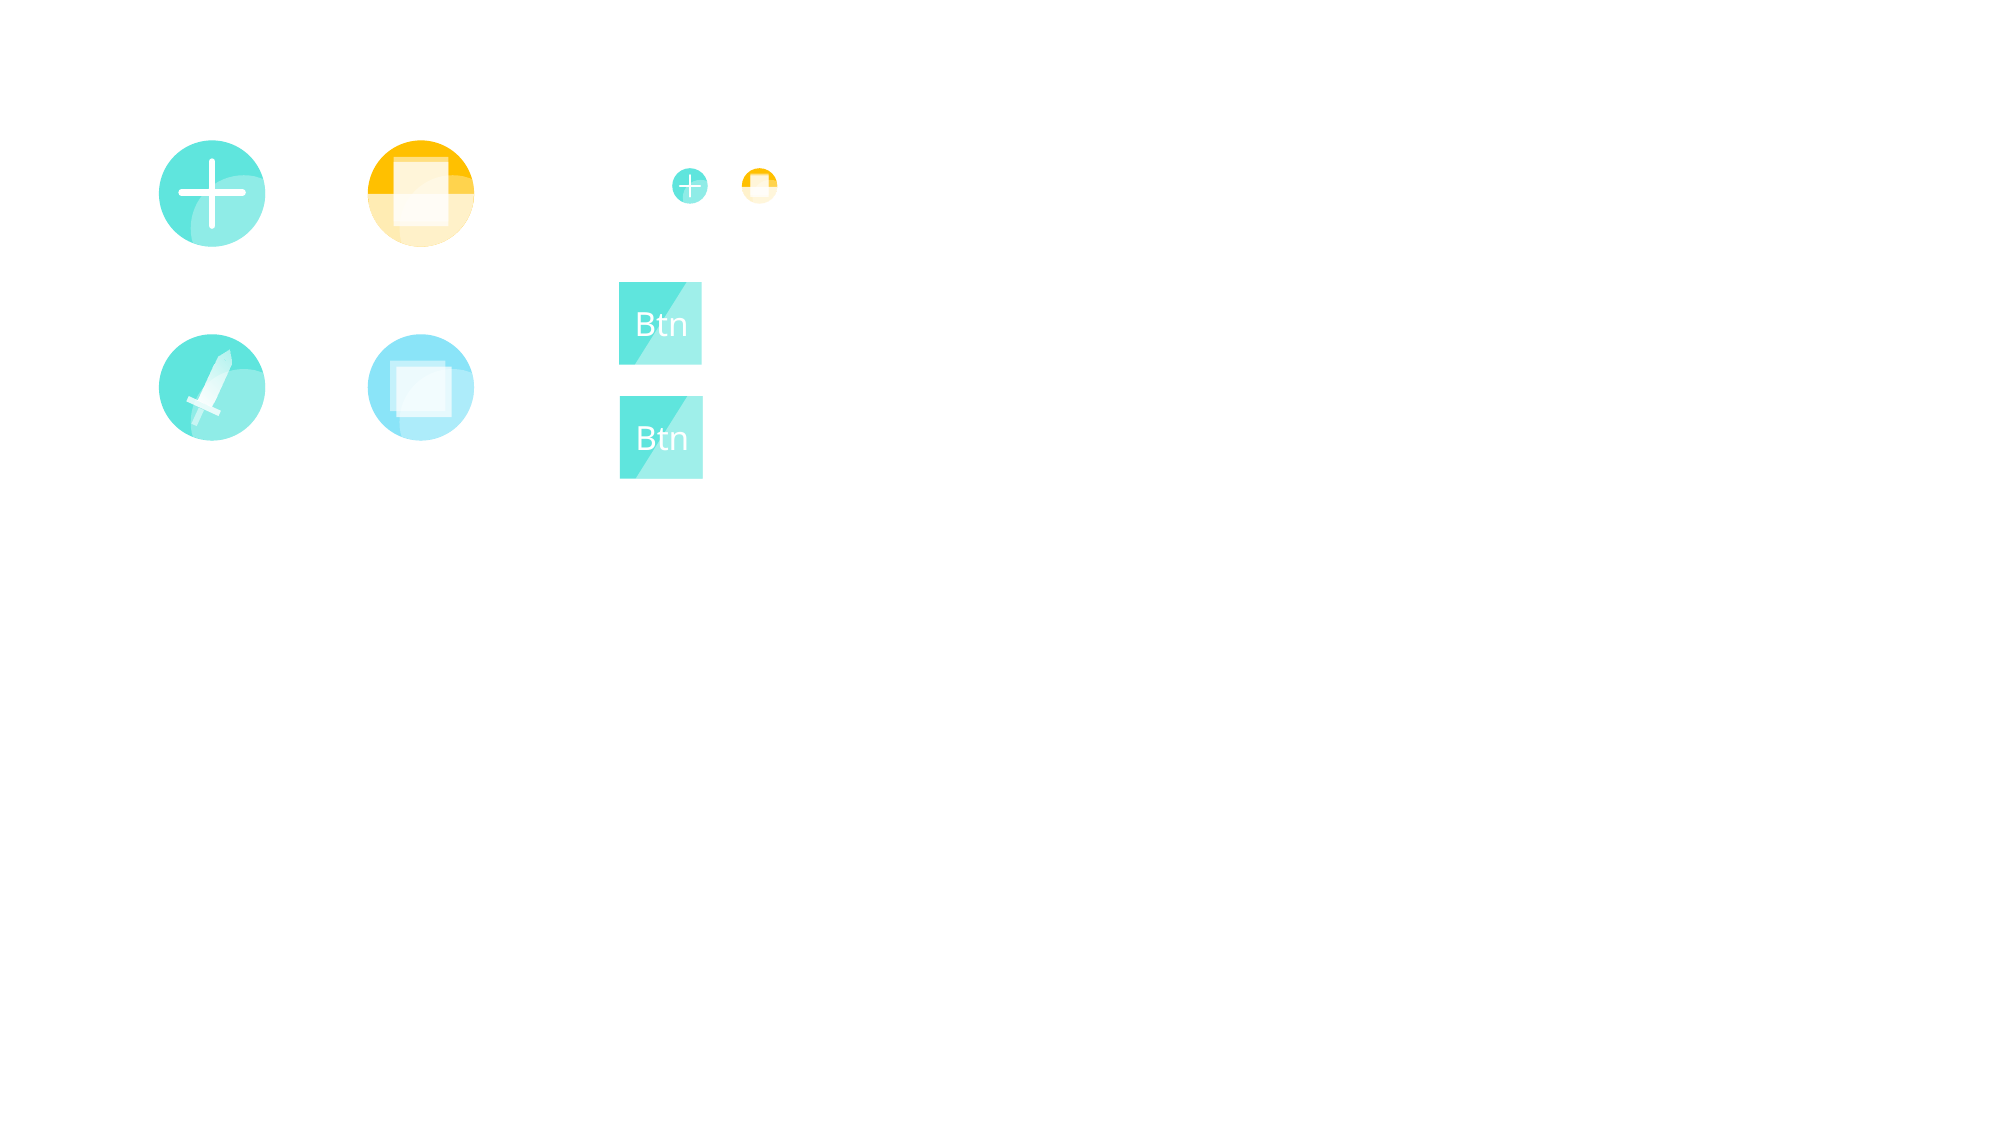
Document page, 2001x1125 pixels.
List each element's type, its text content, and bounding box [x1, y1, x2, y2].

text_box [678, 394, 704, 409]
text_box Btn [619, 295, 704, 351]
text_box [122, 104, 302, 283]
text_box [677, 281, 703, 295]
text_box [367, 140, 475, 247]
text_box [181, 161, 243, 226]
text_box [389, 360, 452, 418]
text_box [618, 281, 685, 366]
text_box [741, 168, 778, 204]
text_box [633, 465, 704, 480]
text_box [331, 104, 511, 283]
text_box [194, 345, 230, 430]
text_box [632, 351, 703, 366]
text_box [679, 175, 701, 197]
text_box Btn [620, 409, 704, 465]
text_box [619, 395, 686, 480]
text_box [158, 140, 266, 247]
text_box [158, 334, 266, 441]
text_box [367, 334, 475, 441]
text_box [672, 168, 708, 204]
